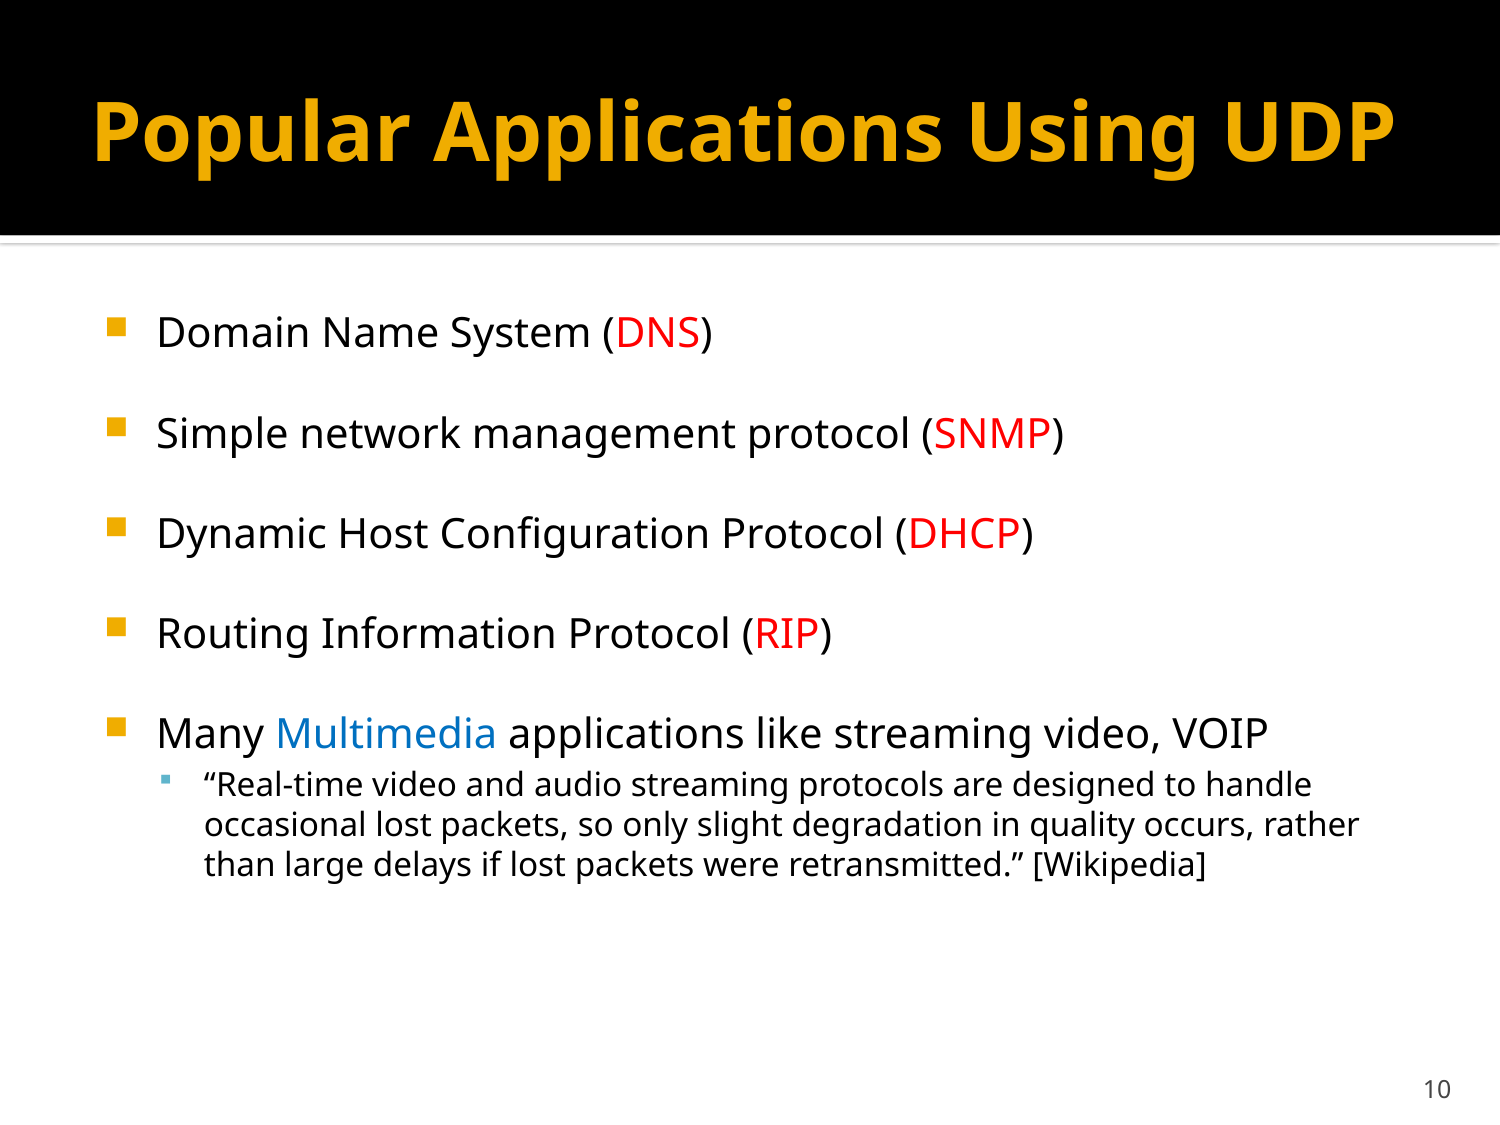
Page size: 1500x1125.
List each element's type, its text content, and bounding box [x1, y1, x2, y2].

list Domain Name System (DNS) Simple network management protocol (SNMP) Dynamic Host Configuration Protocol (DHCP) Routing Information Protocol (RIP) Many Multimedia applications like streaming video, VOIP “Real-time video and audio streaming protocols are designed to handle occasional lost packets, so only slight degradation in quality occurs, rather than large delays if lost packets were retransmitted.” [Wikipedia] [75, 291, 1425, 1050]
title Popular Applications Using UDP [75, 25, 1425, 231]
slide_number 10 [1345, 1062, 1467, 1108]
